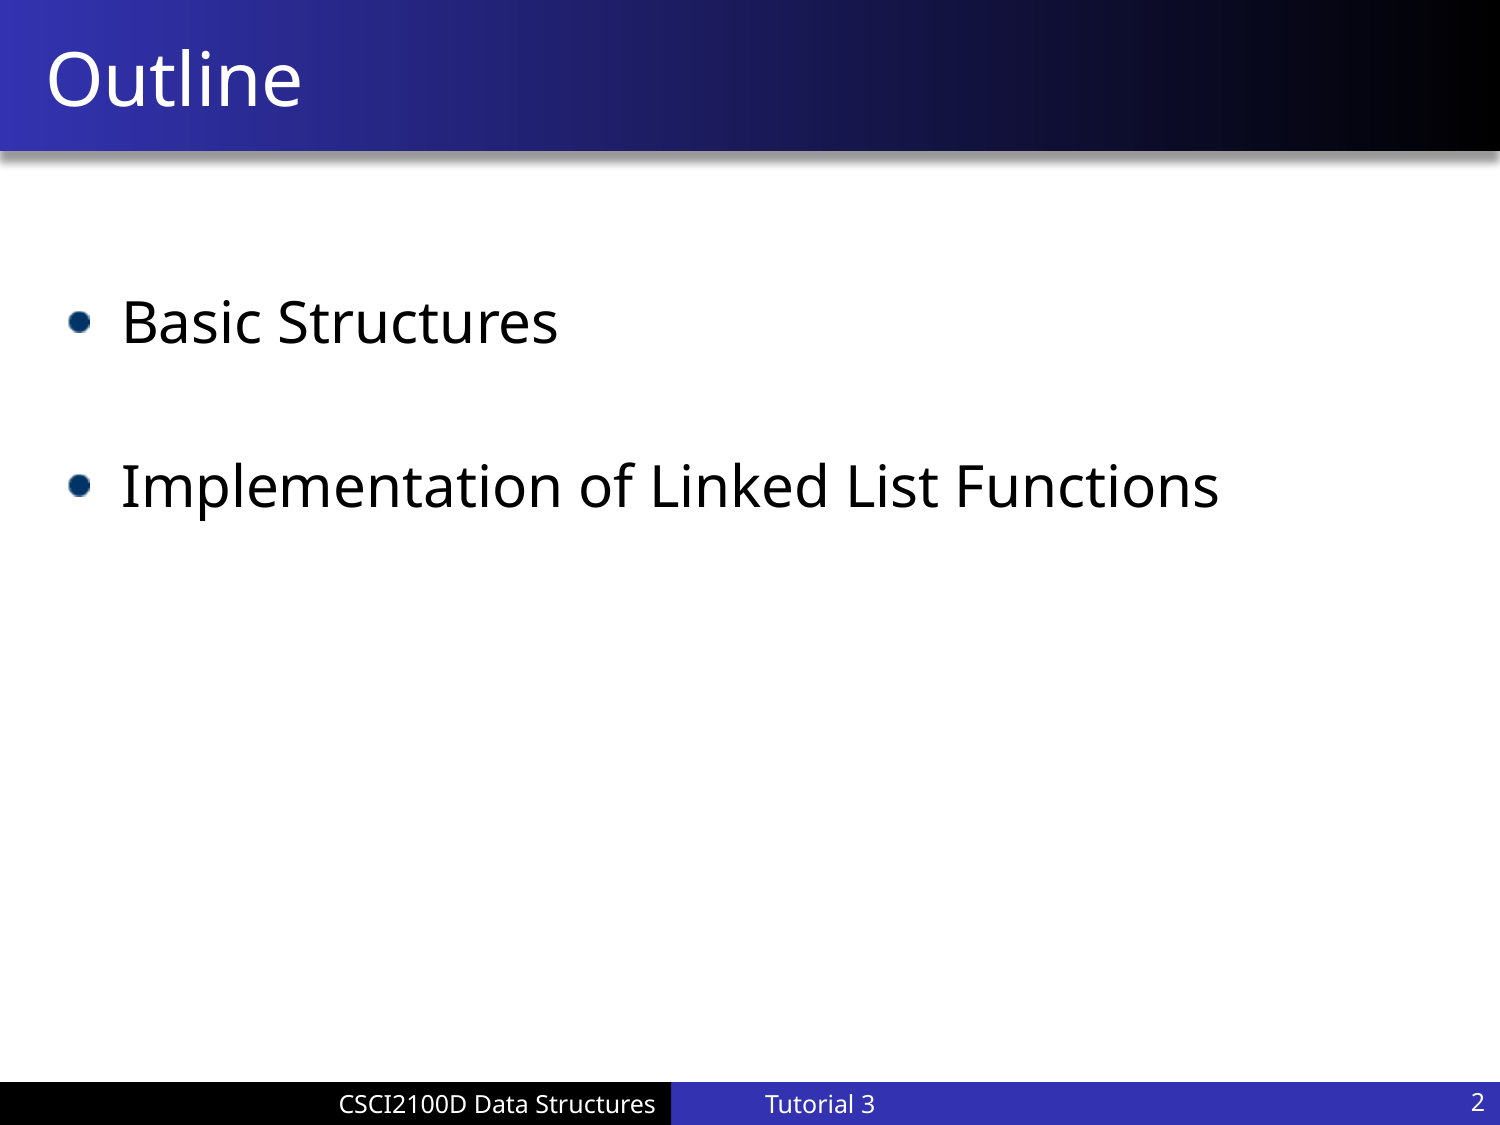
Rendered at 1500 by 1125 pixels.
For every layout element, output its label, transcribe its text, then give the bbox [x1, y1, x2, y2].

slide_number 2 [1412, 1082, 1500, 1125]
picture [65, 471, 90, 497]
list Basic Structures Implementation of Linked List Functions [49, 196, 1426, 1006]
footer Tutorial 3 [750, 1082, 1412, 1125]
picture [65, 308, 90, 333]
title Outline [0, 2, 1500, 151]
